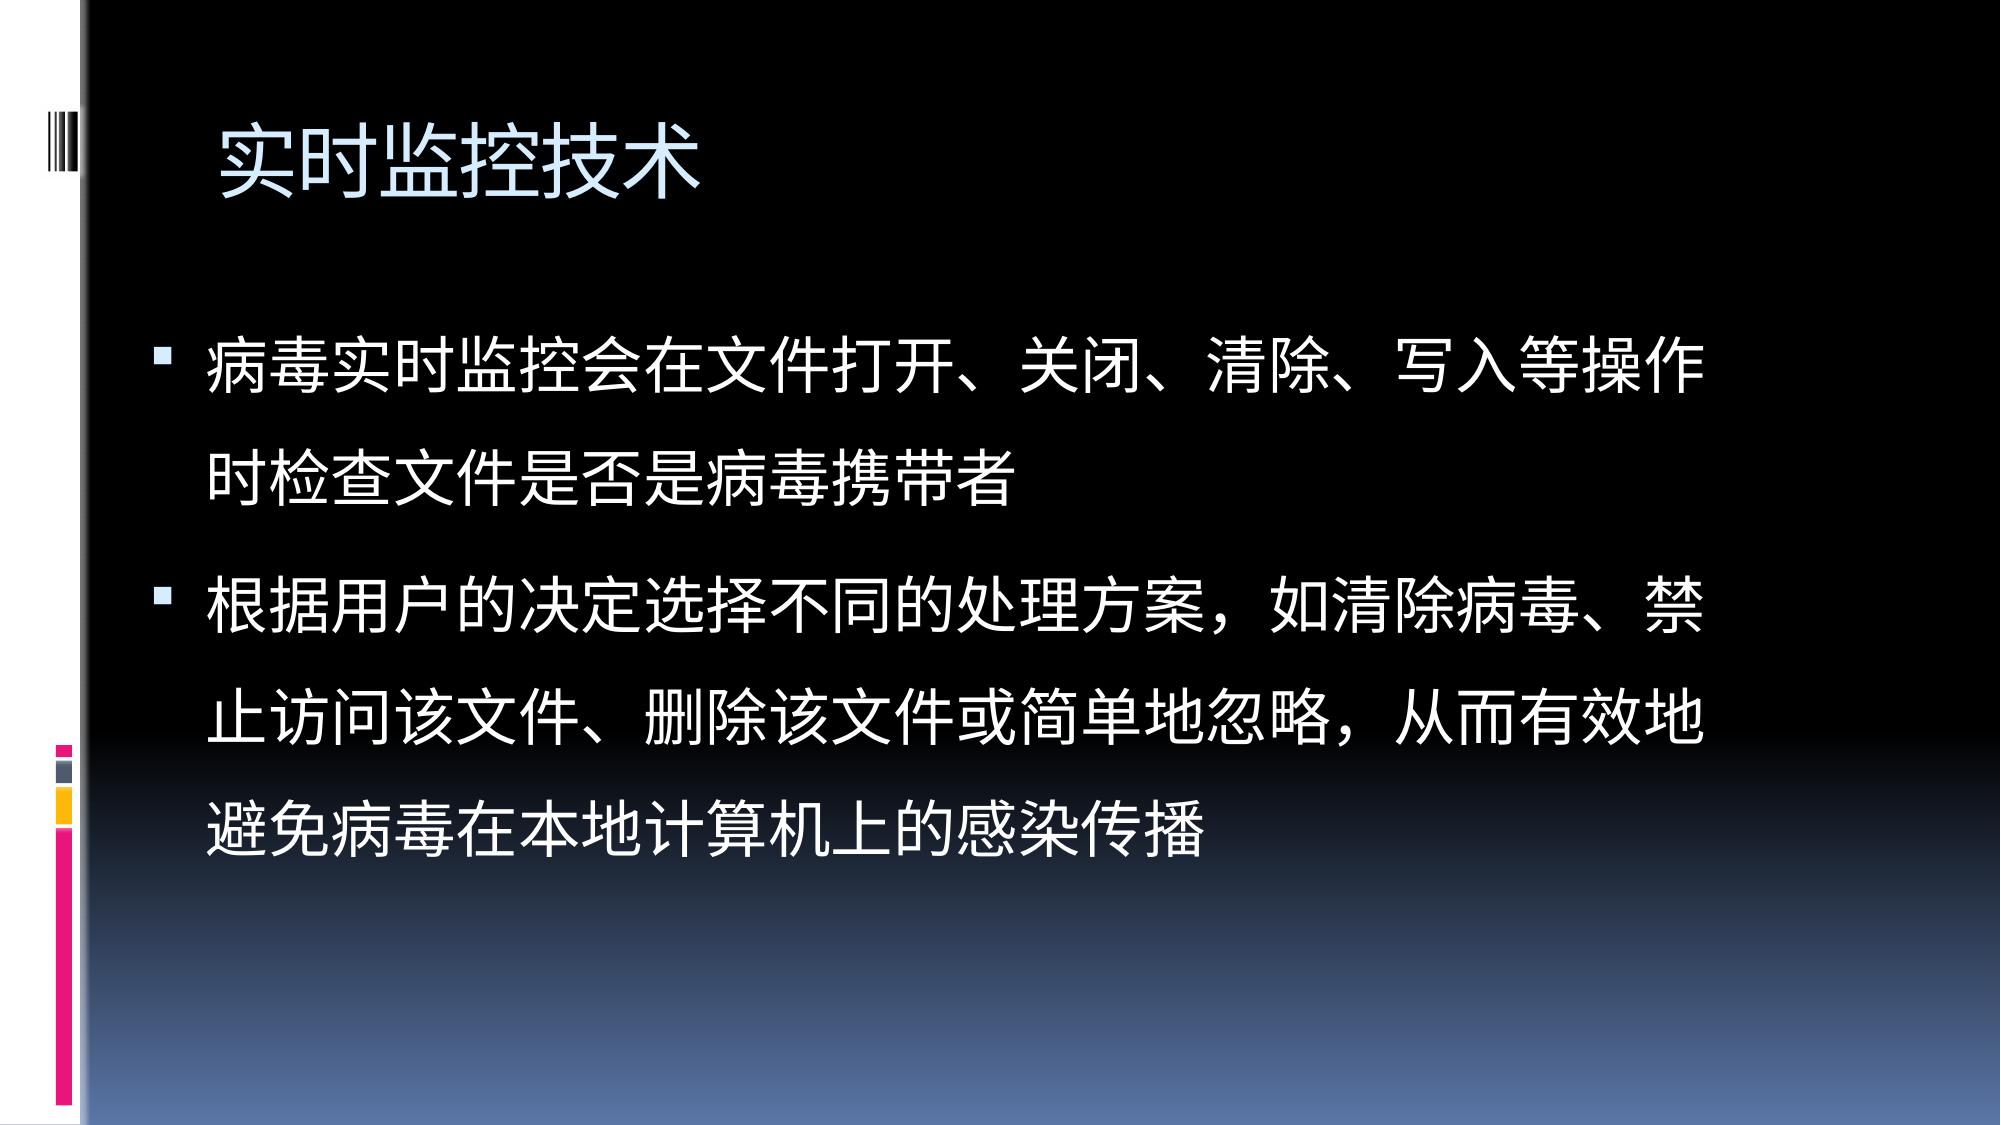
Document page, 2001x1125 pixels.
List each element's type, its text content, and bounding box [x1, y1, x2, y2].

title 实时监控技术 [200, 83, 1900, 234]
list 病毒实时监控会在文件打开、关闭、清除、写入等操作时检查文件是否是病毒携带者 根据用户的决定选择不同的处理方案，如清除病毒、禁止访问该文件、删除该文件或简单地忽略，从而有效地避免病毒在本地计算机上的感染传播 [123, 281, 1725, 1024]
